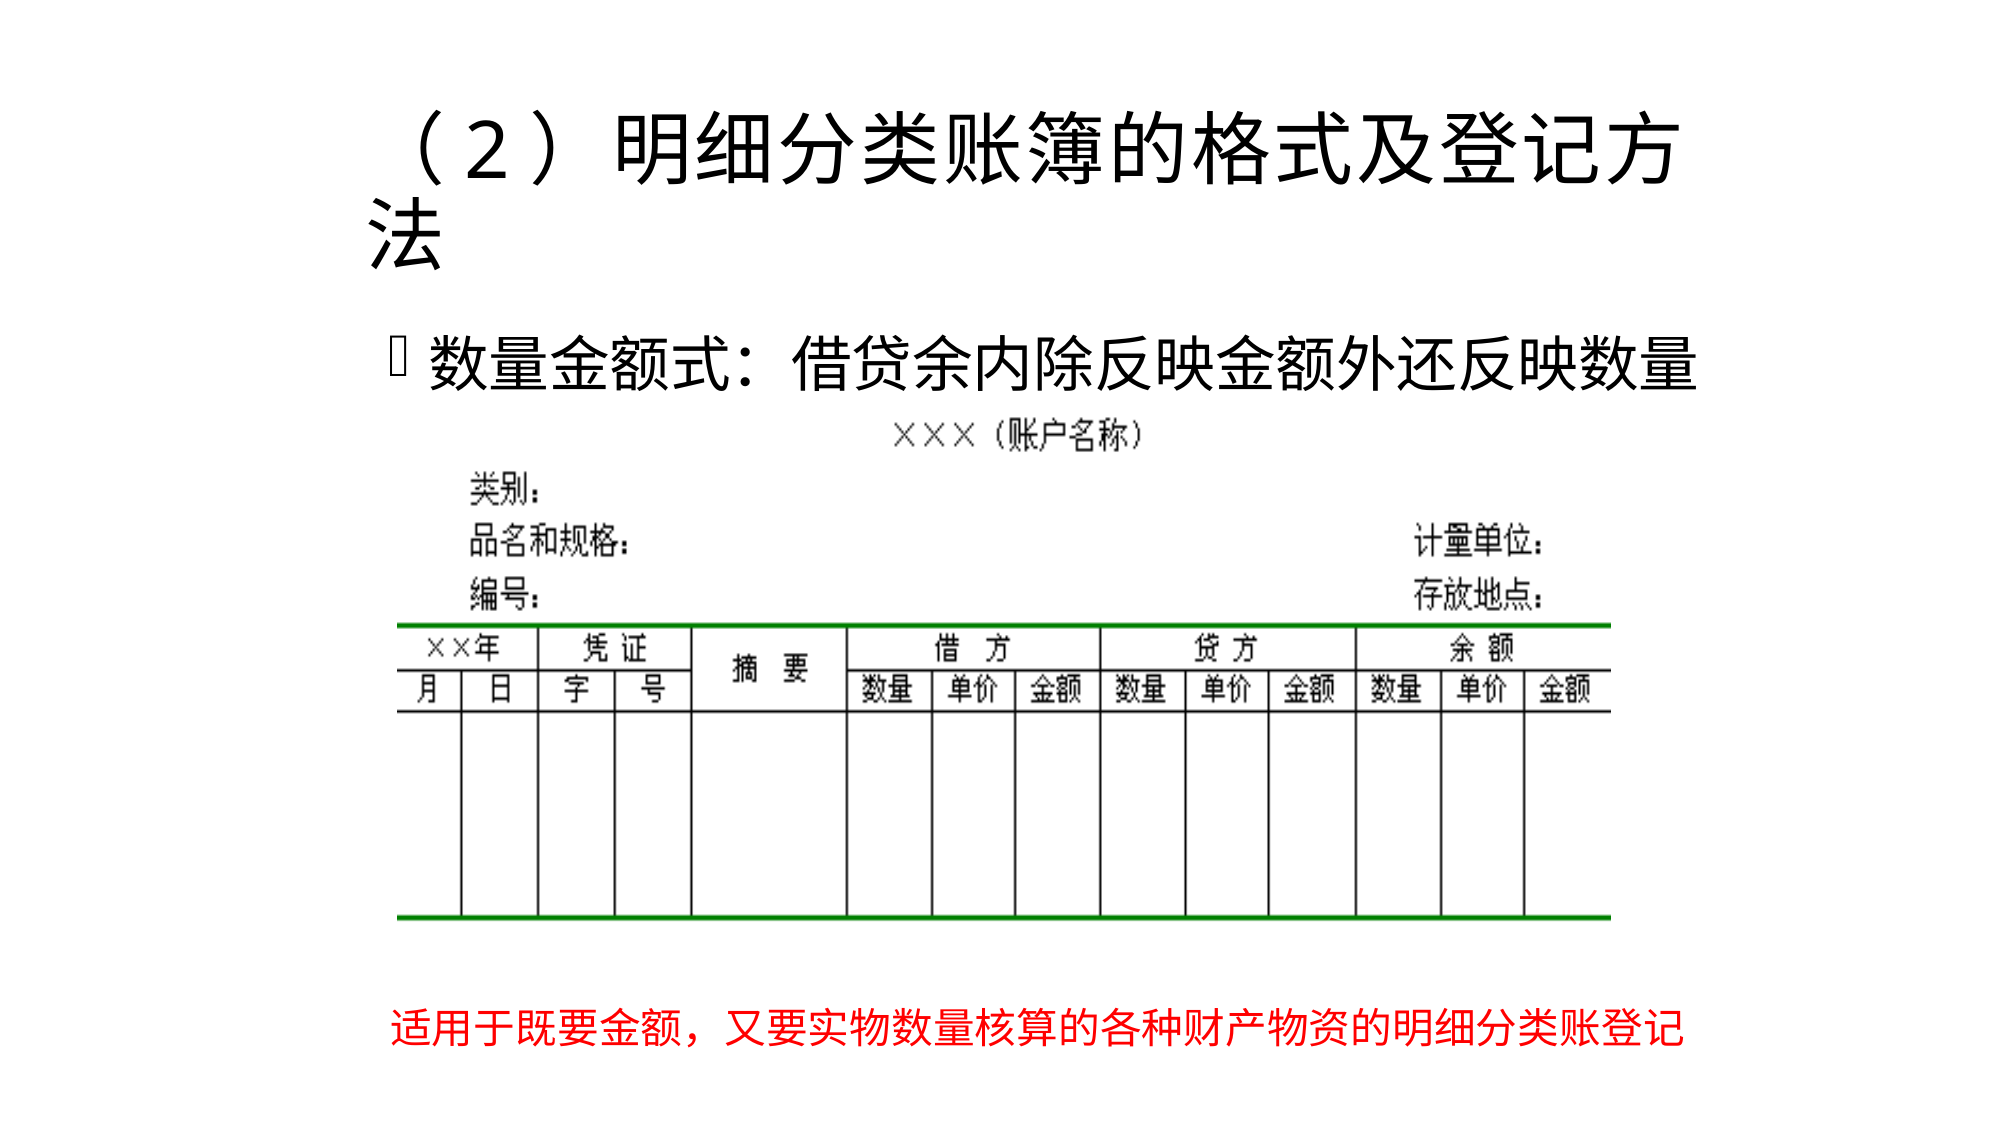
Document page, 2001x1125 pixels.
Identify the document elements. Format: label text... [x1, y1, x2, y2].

list 数量金额式：借贷余内除反映金额外还反映数量 [373, 289, 1724, 433]
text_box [397, 411, 1611, 975]
text_box 适用于既要金额，又要实物数量核算的各种财产物资的明细分类账登记 [375, 974, 1701, 1071]
title （2）明细分类账簿的格式及登记方法 [350, 101, 1701, 290]
